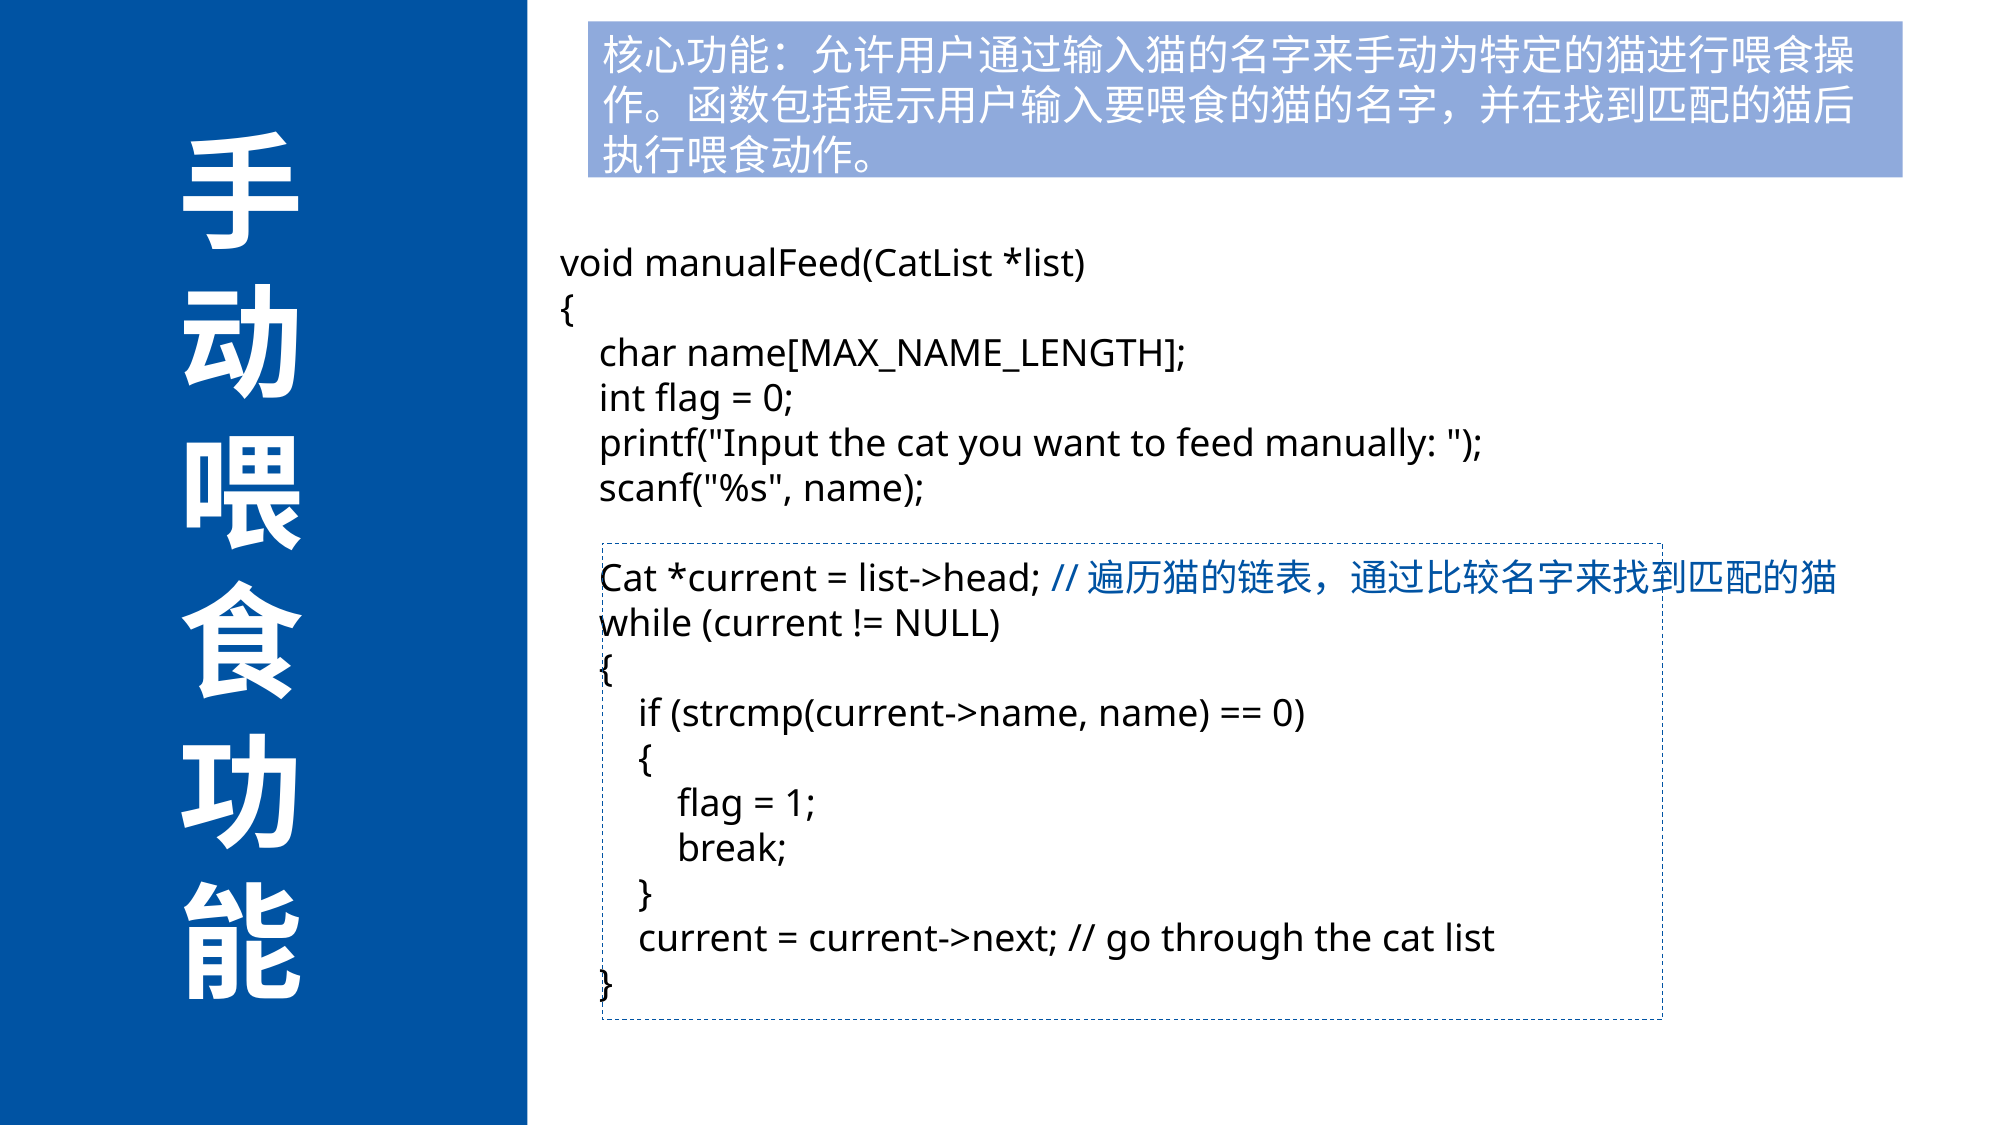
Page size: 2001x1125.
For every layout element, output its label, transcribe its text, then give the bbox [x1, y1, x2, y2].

text_box 核心功能：允许用户通过输入猫的名字来手动为特定的猫进行喂食操作。函数包括提示用户输入要喂食的猫的名字，并在找到匹配的猫后执行喂食动作。 [588, 21, 1903, 178]
text_box [602, 543, 1663, 1020]
text_box [0, 0, 529, 1125]
text_box void manualFeed(CatList *list) { char name[MAX_NAME_LENGTH]; int flag = 0; printf("Input the cat you want to feed manually: "); scanf("%s", name); Cat *current = list->head; //遍历猫的链表，通过比较名字来找到匹配的猫 while (current != NULL) { if (strcmp(current->name, name) == 0) { flag = 1; break; } current = current->next; // go through the cat list } [545, 231, 1966, 1001]
text_box 手动喂食功能 [163, 105, 343, 1020]
